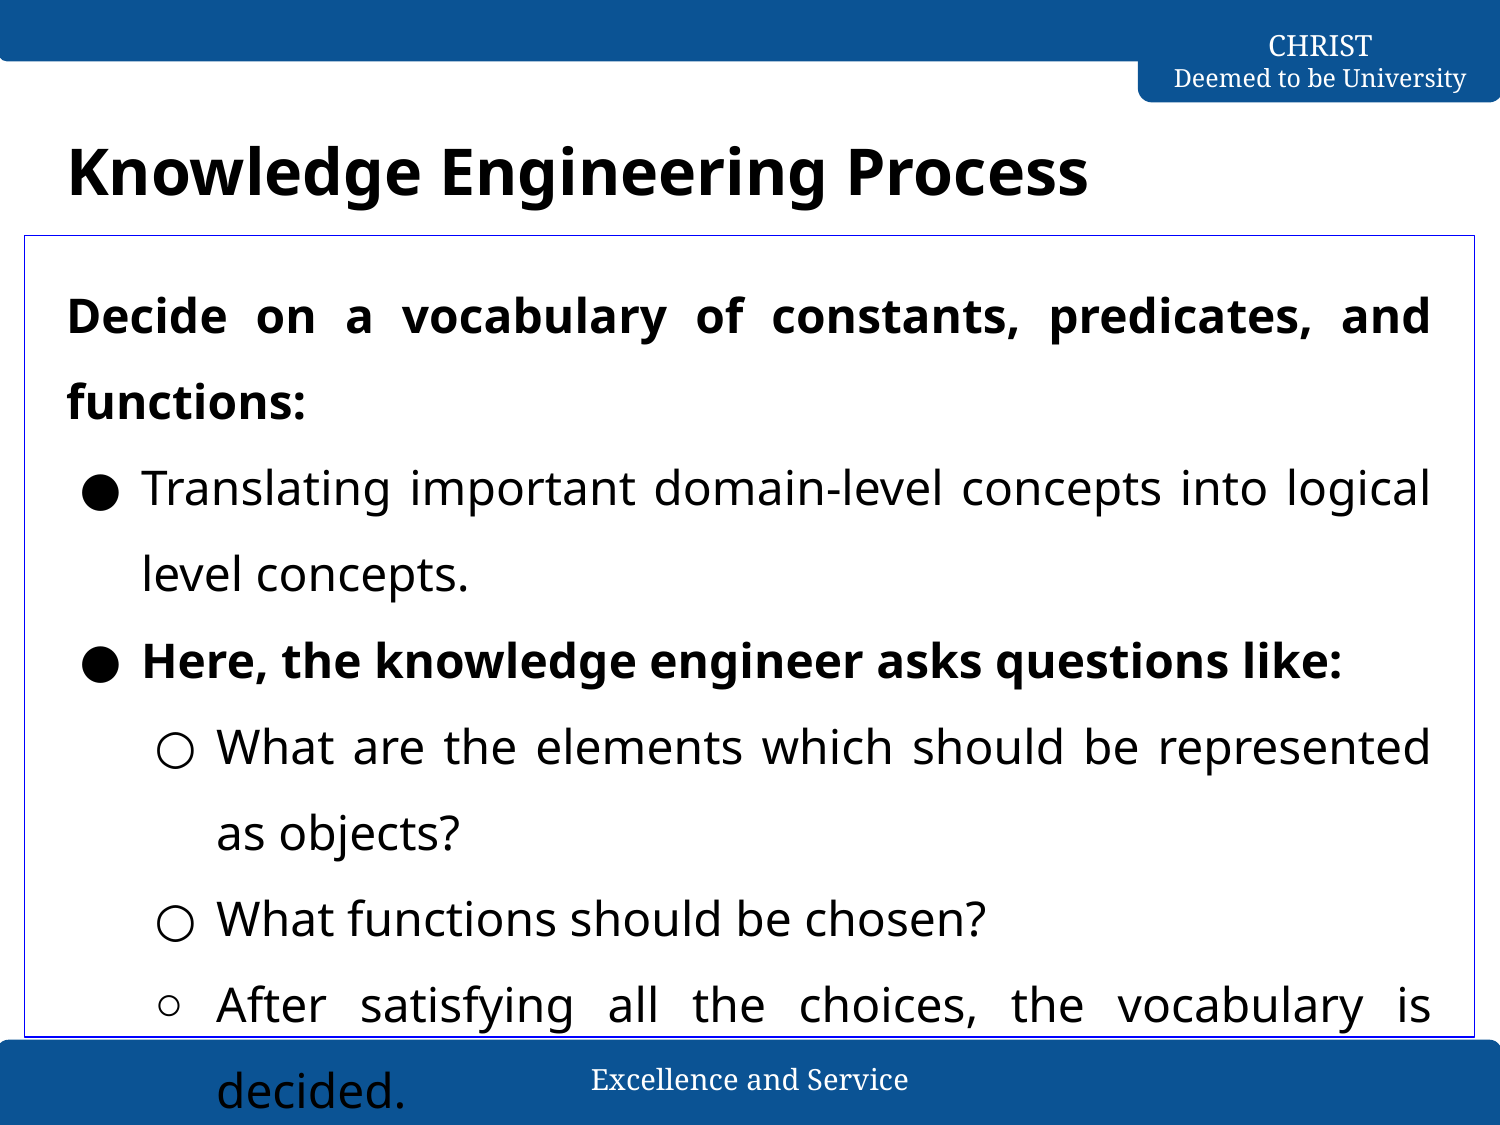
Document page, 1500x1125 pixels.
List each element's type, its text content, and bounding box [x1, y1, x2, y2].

text_box [24, 235, 1475, 1038]
text_box Knowledge Engineering Process Decide on a vocabulary of constants, predicates, and functions: Translating important domain-level concepts into logical level concepts. Here, the knowledge engineer asks questions like: What are the elements which should be represented as objects? What functions should be chosen? After satisfying all the choices, the vocabulary is decided. It is known as the Ontology of the domain. Ontology determines the type of things that exists but does not determine their specific properties and interrelationships. [51, 76, 1449, 203]
